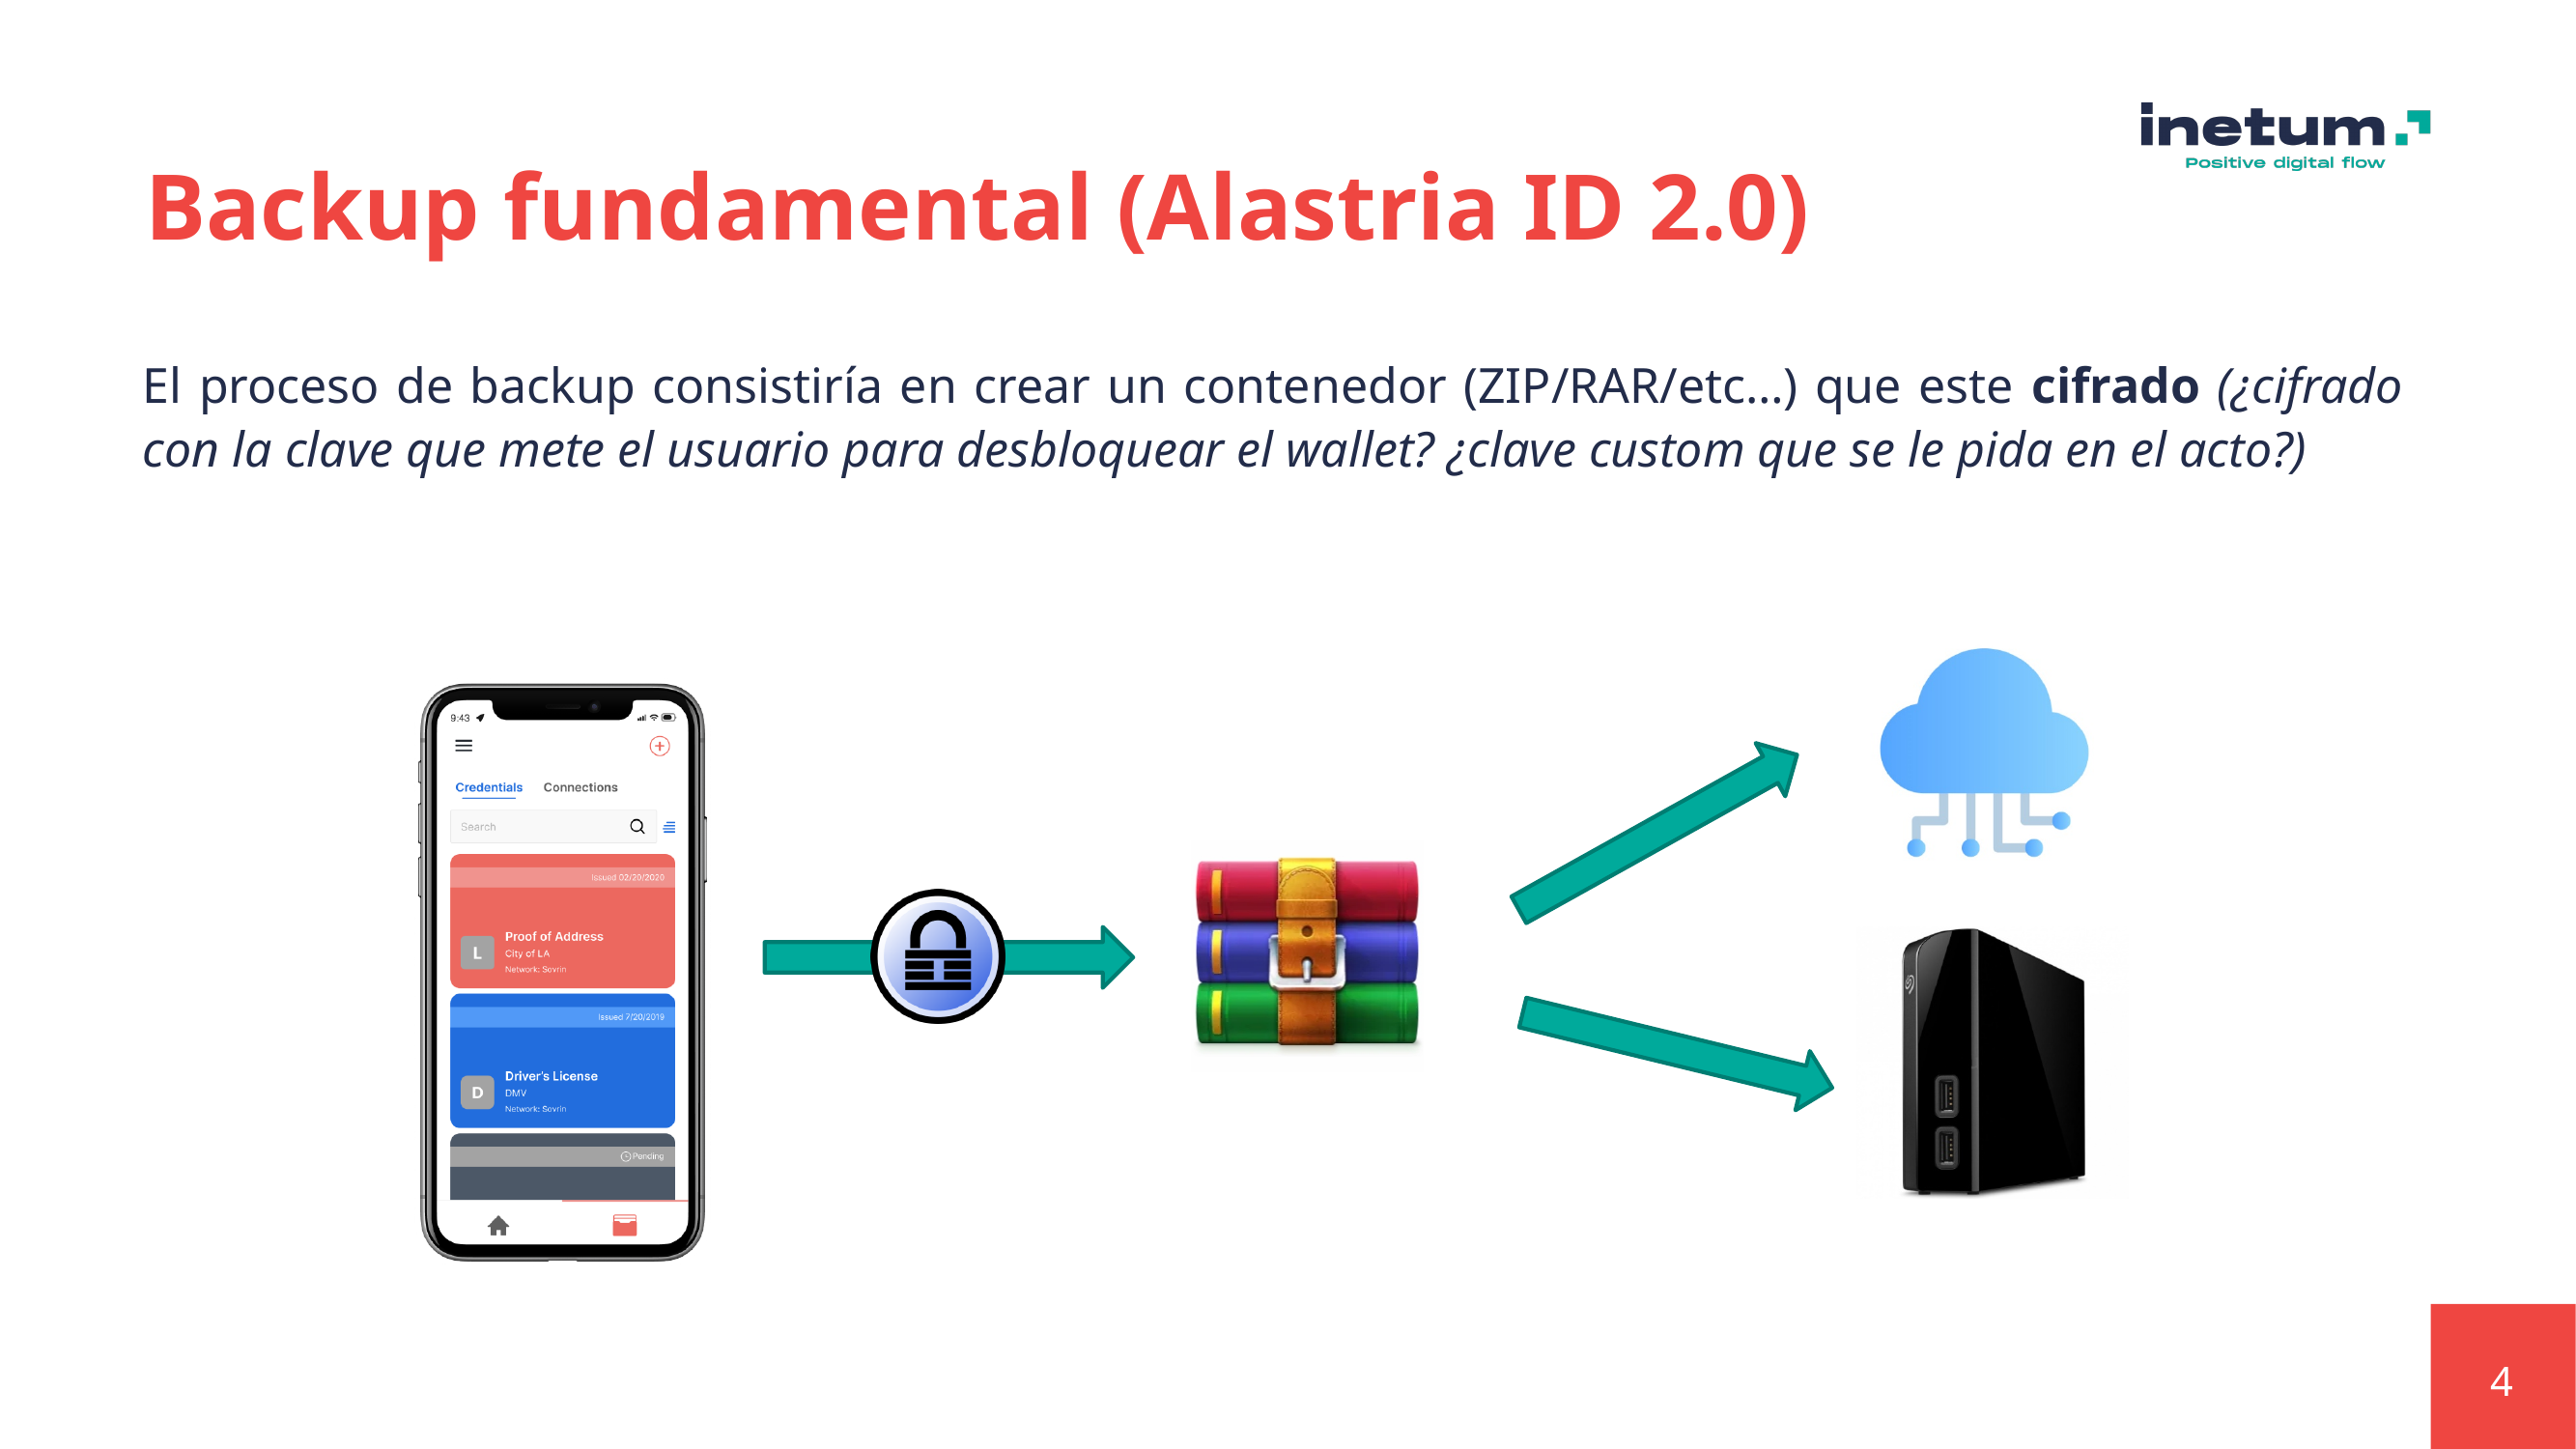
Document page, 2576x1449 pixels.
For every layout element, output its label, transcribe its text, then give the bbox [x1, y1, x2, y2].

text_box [412, 616, 2129, 1268]
title Backup fundamental (Alastria ID 2.0) [142, 147, 2109, 260]
list El proceso de backup consistiría en crear un contenedor (ZIP/RAR/etc…) que este cifrado (¿cifrado con la clave que mete el usuario para desbloquear el wallet? ¿clave custom que se le pida en el acto?) [142, 332, 2404, 626]
picture [2140, 102, 2431, 171]
